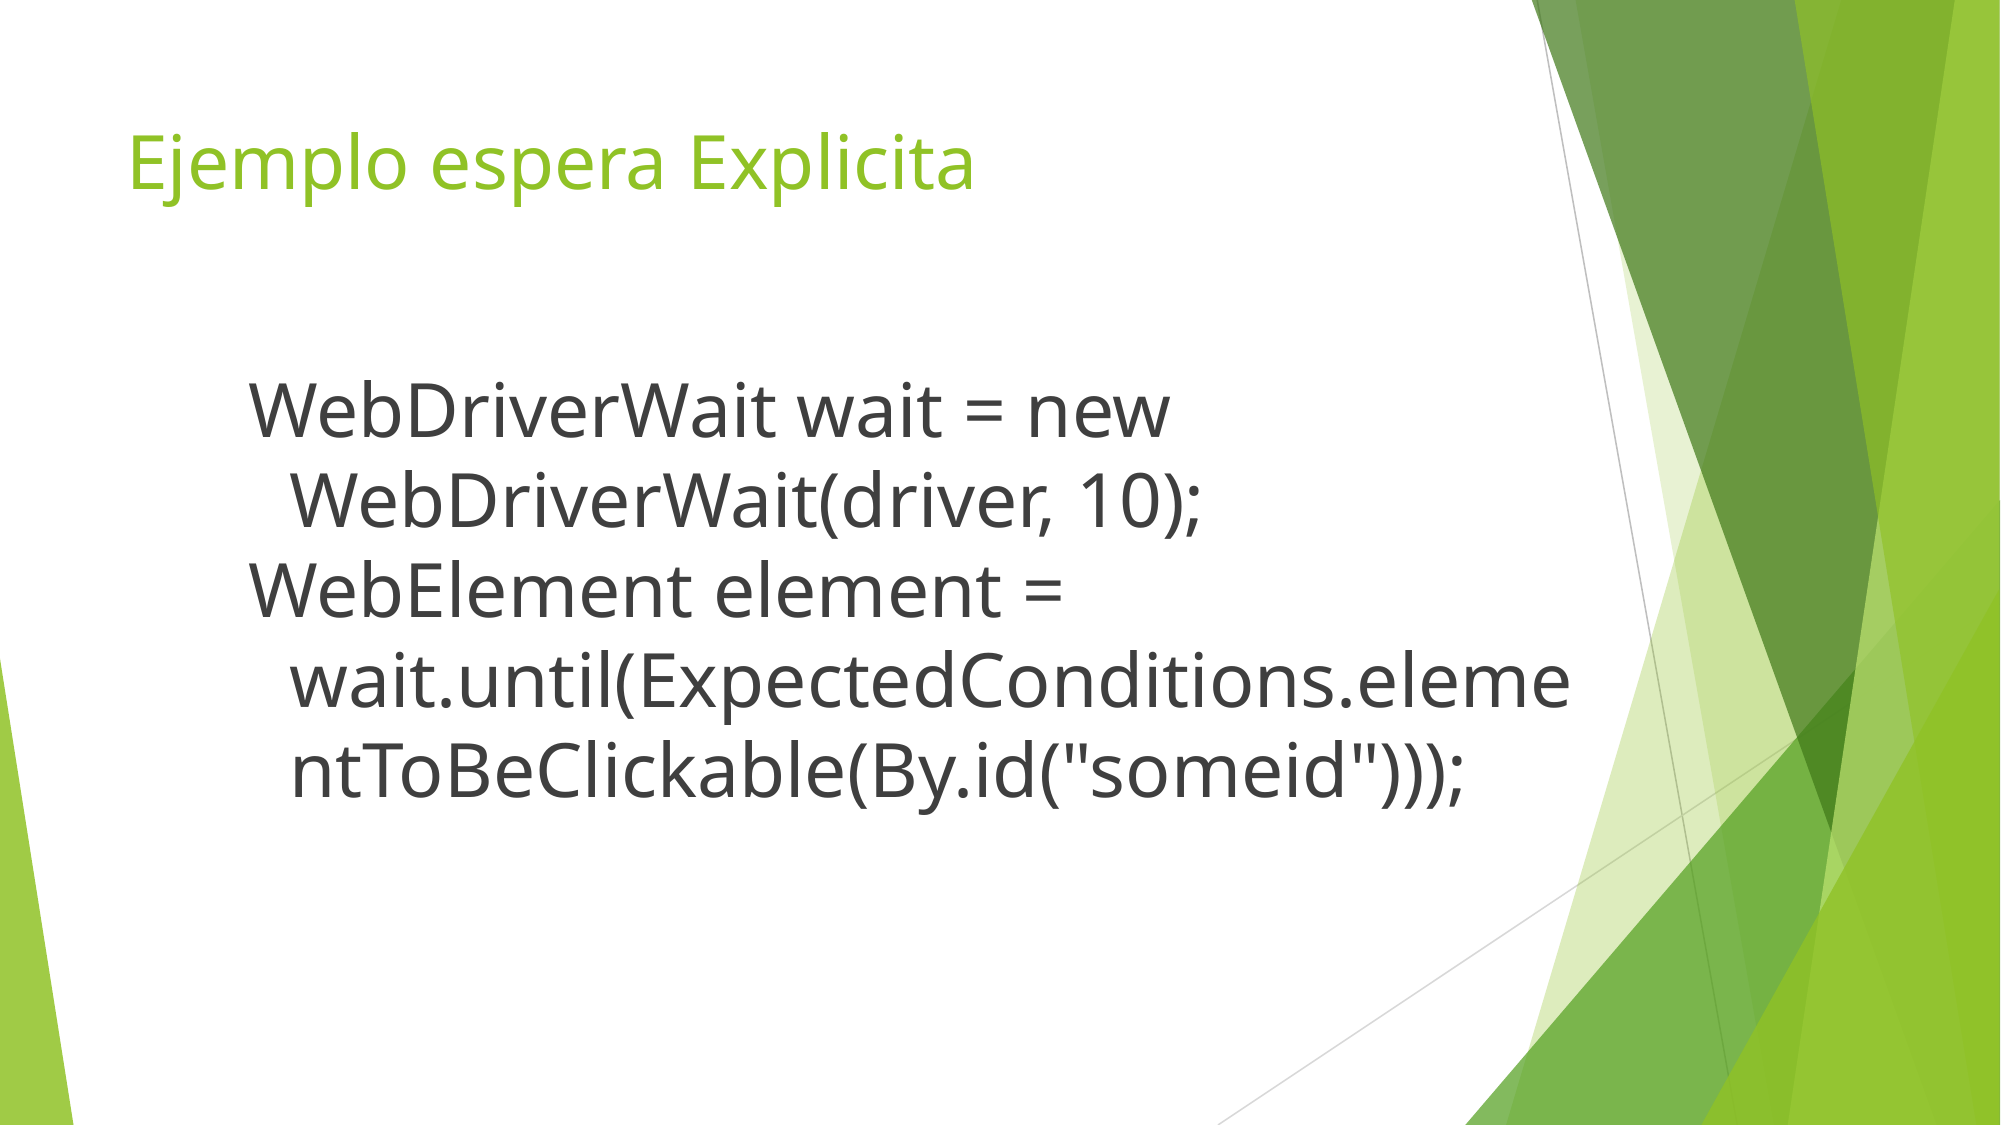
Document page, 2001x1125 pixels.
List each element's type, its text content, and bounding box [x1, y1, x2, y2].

list WebDriverWait wait = new WebDriverWait(driver, 10); WebElement element = wait.until(ExpectedConditions.elementToBeClickable(By.id("someid"))); [218, 347, 1629, 984]
title Ejemplo espera Explicita [111, 99, 1522, 317]
